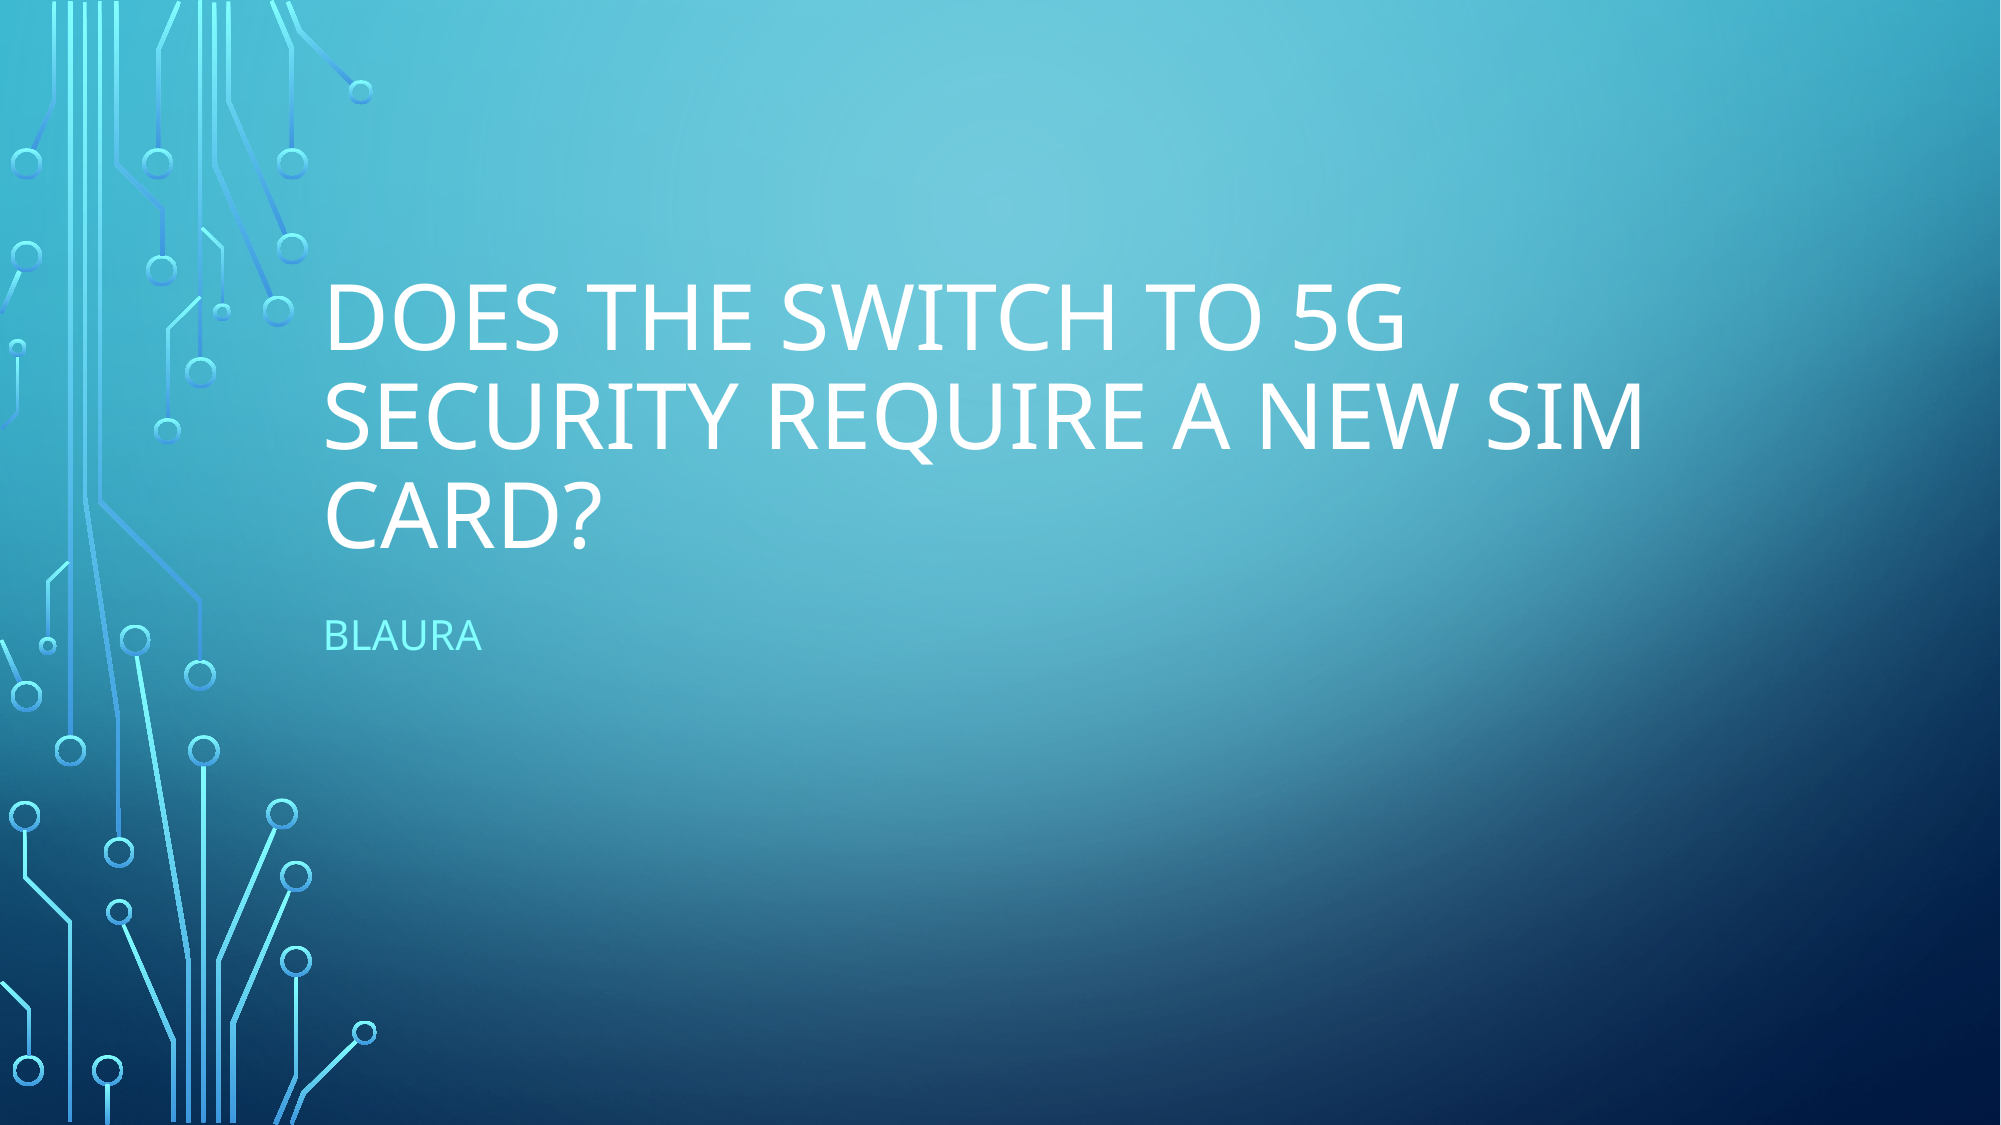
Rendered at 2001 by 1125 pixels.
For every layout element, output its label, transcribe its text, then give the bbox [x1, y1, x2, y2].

subtitle Blaura [307, 590, 1750, 863]
title Does the switch to 5G security require a new SIM card? [307, 184, 1750, 576]
